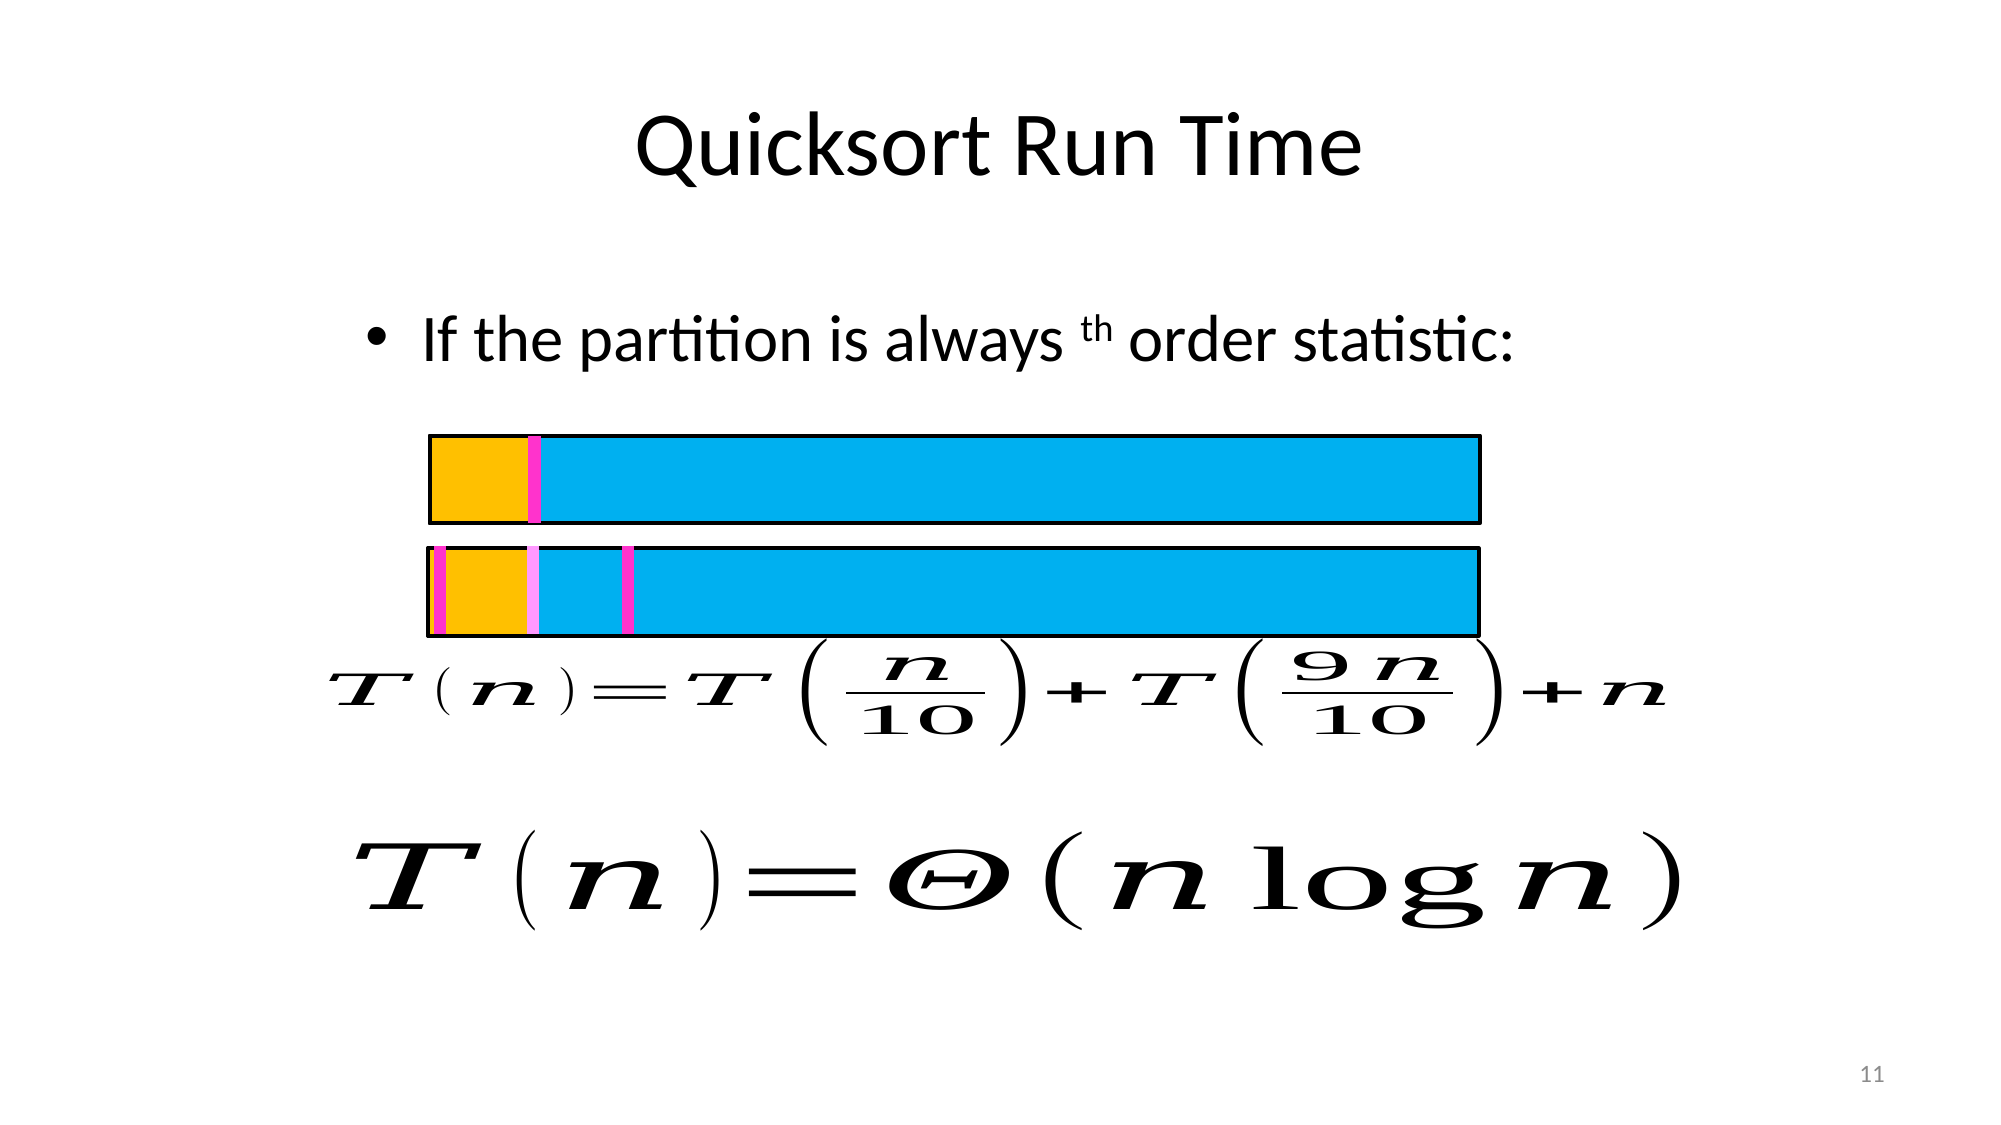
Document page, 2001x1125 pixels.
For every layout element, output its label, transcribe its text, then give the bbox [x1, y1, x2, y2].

slide_number 11 [1433, 1042, 1900, 1103]
text_box [426, 546, 438, 638]
text_box [535, 546, 626, 638]
title Quicksort Run Time [99, 45, 1900, 233]
text_box [442, 546, 531, 638]
text_box [428, 434, 537, 525]
text_box [537, 434, 1482, 525]
text_box [629, 546, 1481, 638]
